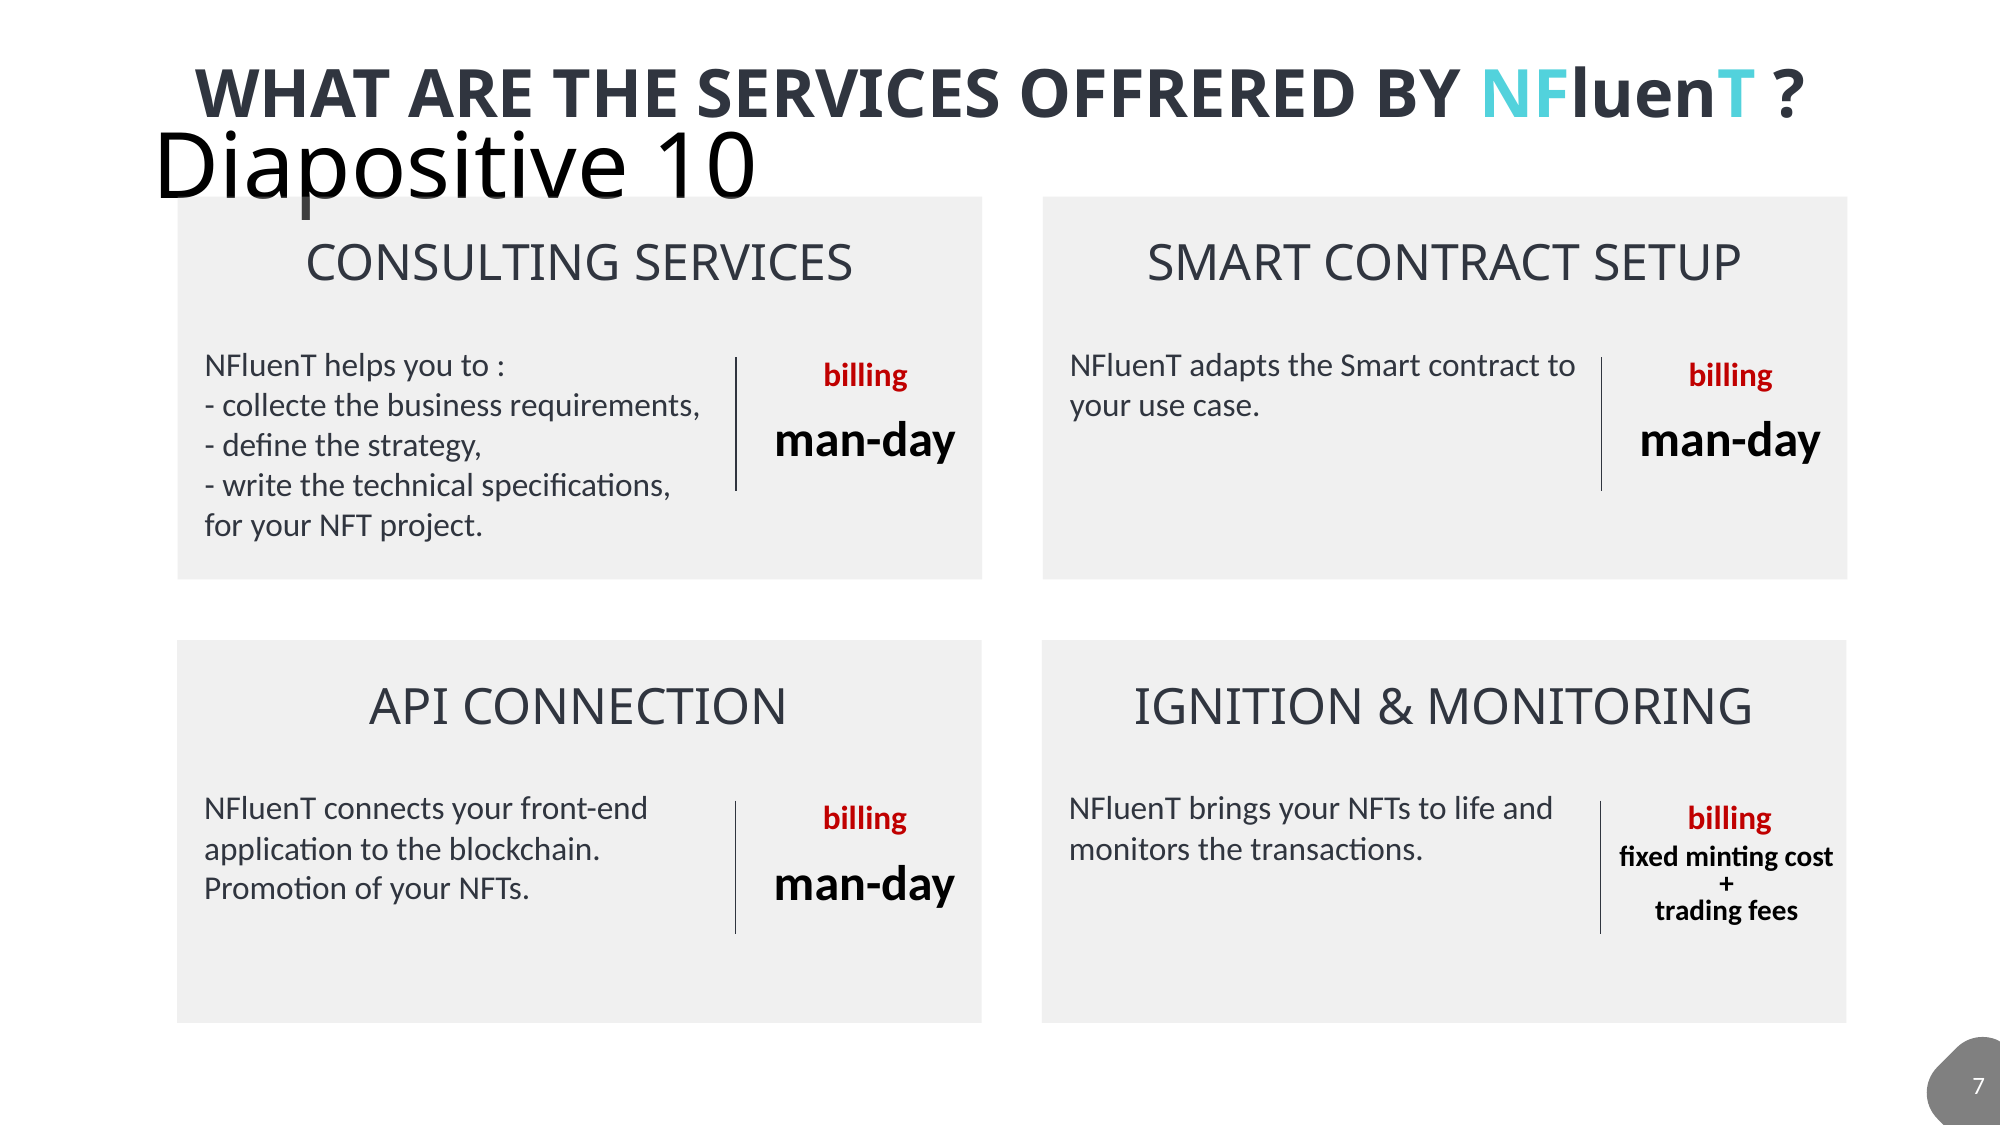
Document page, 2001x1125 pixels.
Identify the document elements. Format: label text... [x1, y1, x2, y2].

text_box [1925, 1062, 2000, 1125]
text_box [1948, 1035, 2000, 1054]
title Diapositive 10 [137, 59, 1863, 278]
text_box 7 [1940, 1054, 2000, 1115]
text_box WHAT ARE THE SERVICES OFFRERED BY NFluenT ? [142, 51, 1859, 132]
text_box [1041, 640, 1848, 1023]
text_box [177, 196, 984, 580]
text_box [1042, 196, 1849, 580]
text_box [177, 640, 983, 1023]
